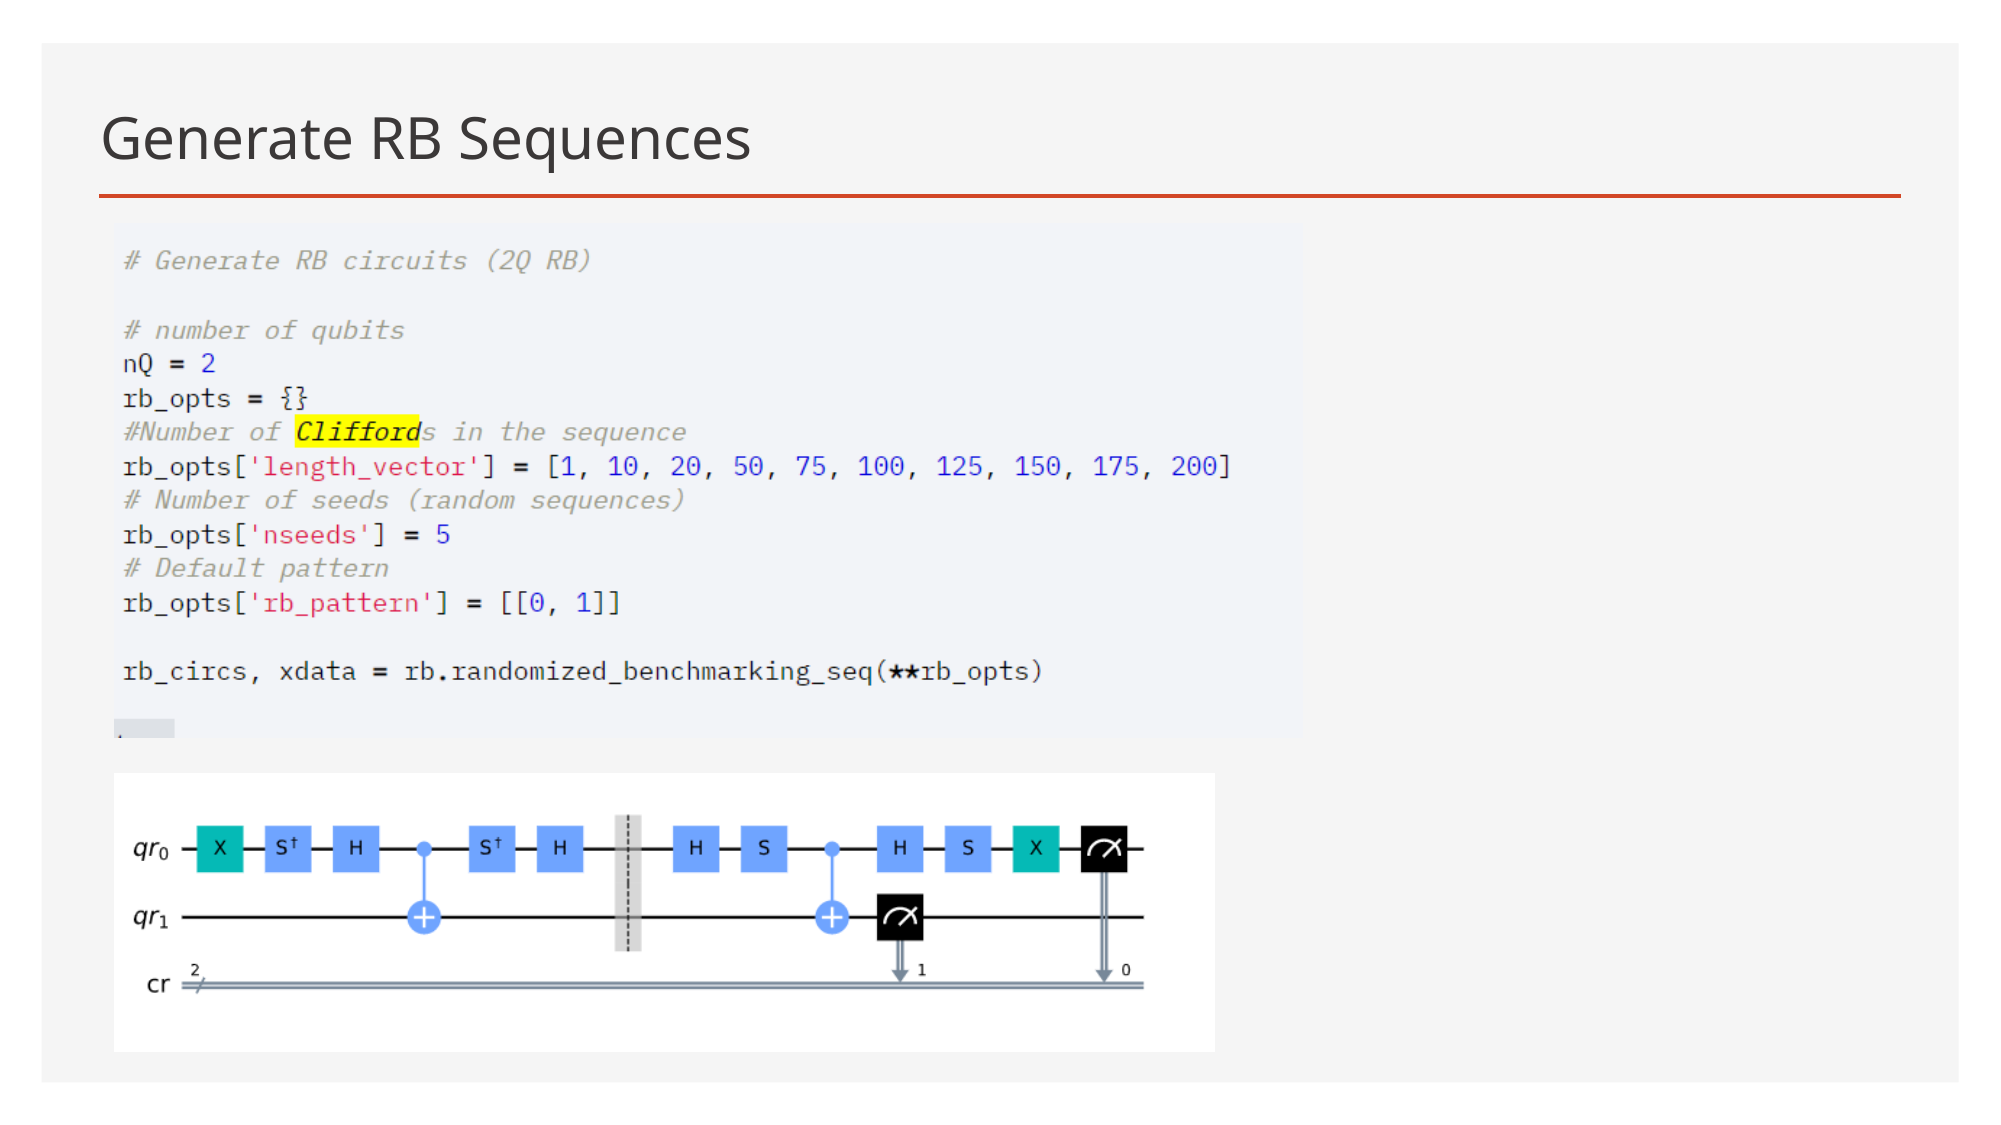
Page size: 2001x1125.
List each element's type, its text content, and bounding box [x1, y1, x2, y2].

picture [114, 223, 1303, 738]
picture [114, 773, 1215, 1052]
title Generate RB Sequences [85, 73, 1214, 179]
